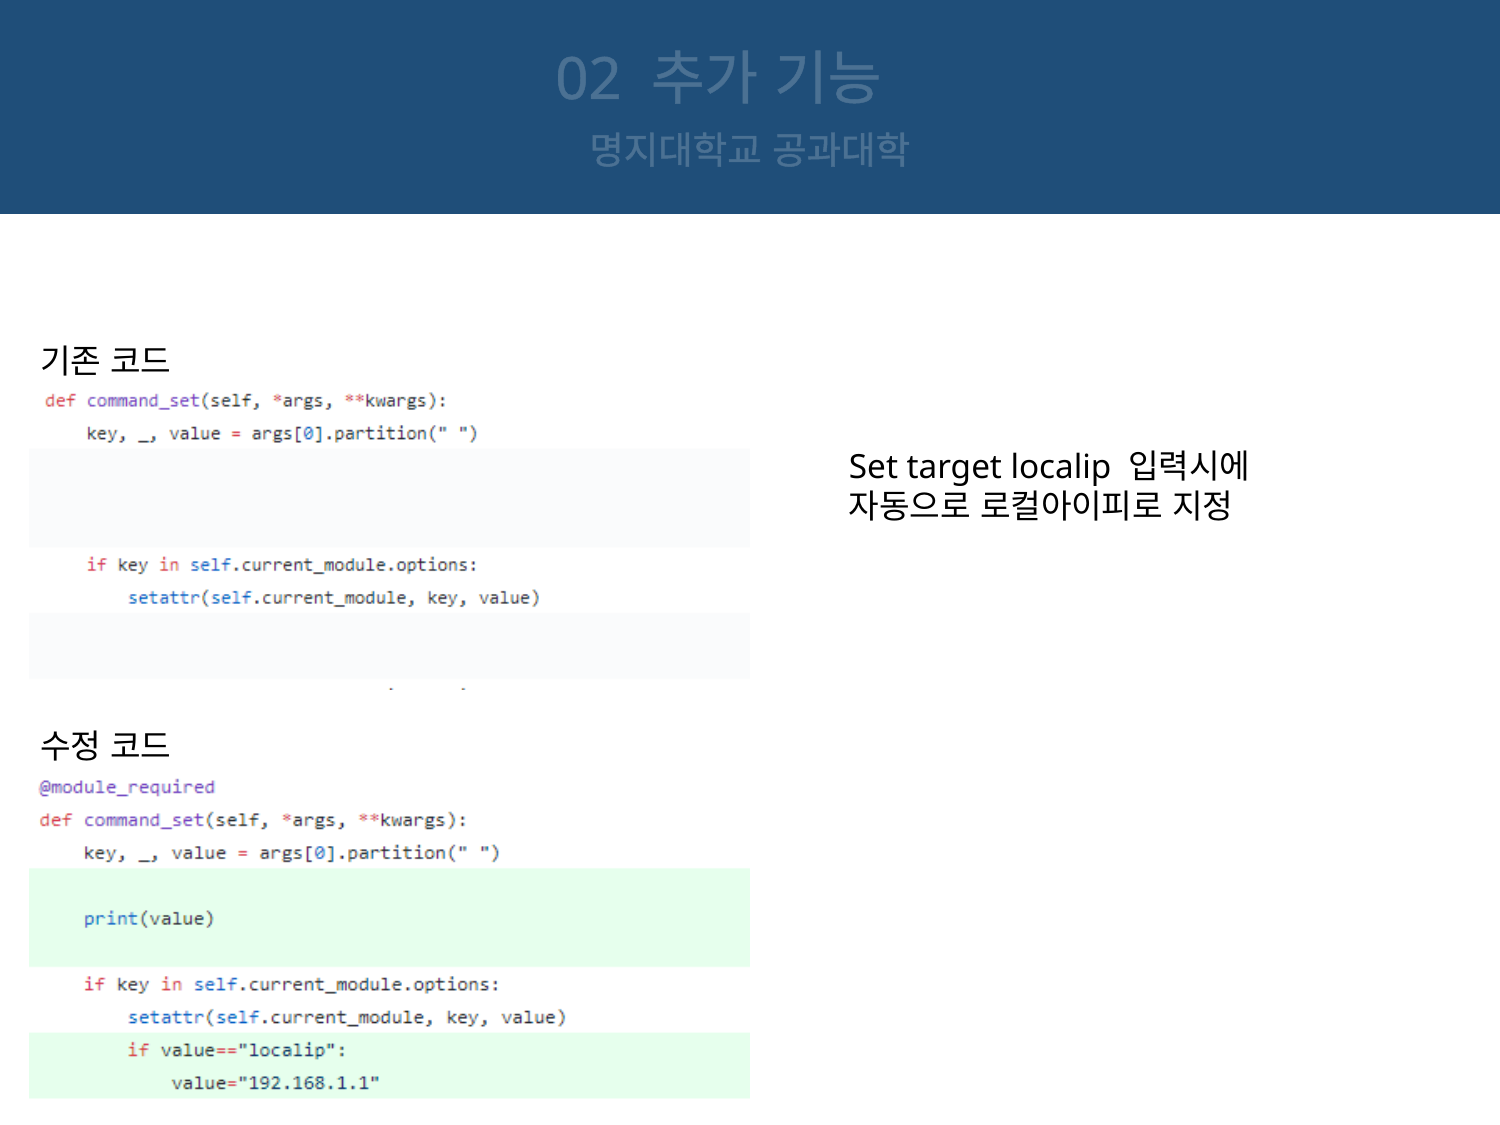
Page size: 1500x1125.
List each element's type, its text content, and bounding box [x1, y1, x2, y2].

text_box 명지대학교 공과대학 [574, 118, 926, 179]
text_box 02 추가 기능 [540, 33, 897, 118]
text_box 수정 코드 [25, 717, 835, 773]
picture [29, 388, 750, 690]
text_box Set target localip 입력시에 자동으로 로컬아이피로 지정 [834, 438, 1329, 533]
text_box [0, 0, 1500, 215]
text_box 기존 코드 [25, 332, 835, 388]
picture [29, 773, 750, 1105]
